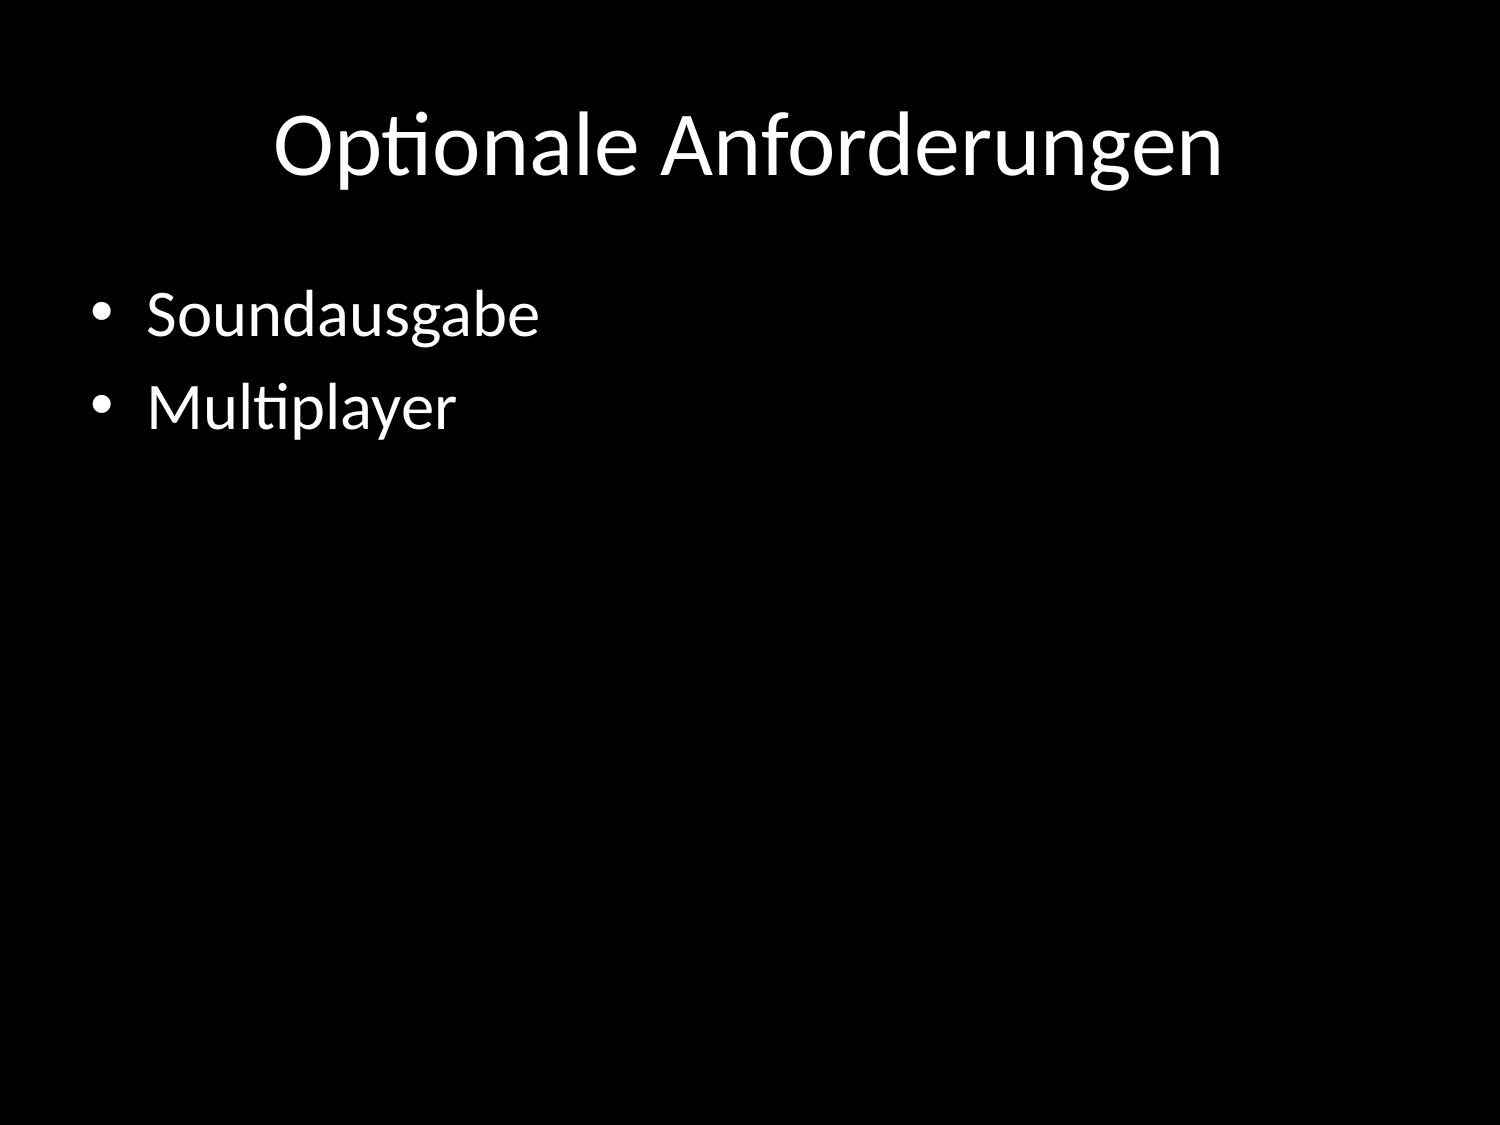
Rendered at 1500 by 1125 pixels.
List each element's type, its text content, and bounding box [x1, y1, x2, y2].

list Soundausgabe Multiplayer [75, 262, 1425, 1005]
title Optionale Anforderungen [75, 45, 1425, 233]
